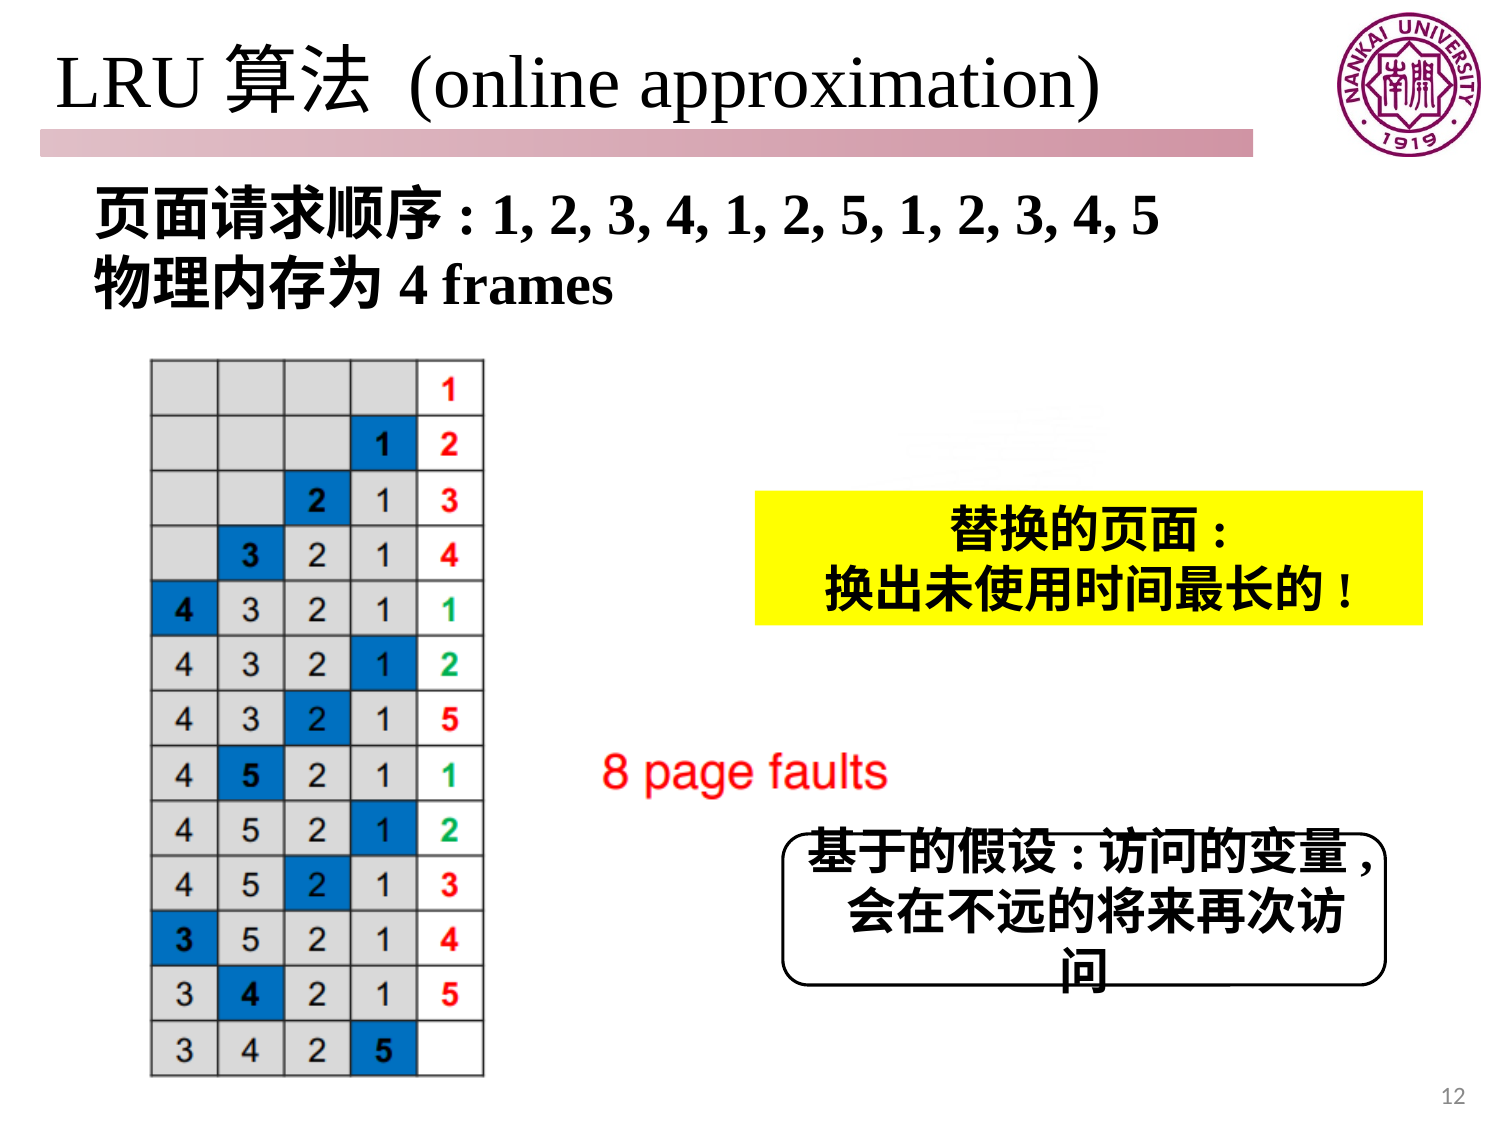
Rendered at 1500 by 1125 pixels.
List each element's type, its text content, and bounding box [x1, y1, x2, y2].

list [128, 334, 1110, 1095]
text_box 页面请求顺序: 1, 2, 3, 4, 1, 2, 5, 1, 2, 3, 4, 5 物理内存为4 frames [79, 168, 1413, 324]
text_box 基于的假设:访问的变量, 会在不远的将来再次访问 [1110, 832, 1387, 986]
text_box 替换的页面: 换出未使用时间最长的! [1110, 490, 1423, 626]
picture [1337, 12, 1481, 157]
slide_number 12 [1143, 1065, 1481, 1125]
title LRU算法 (online approximation) [40, 33, 1335, 133]
